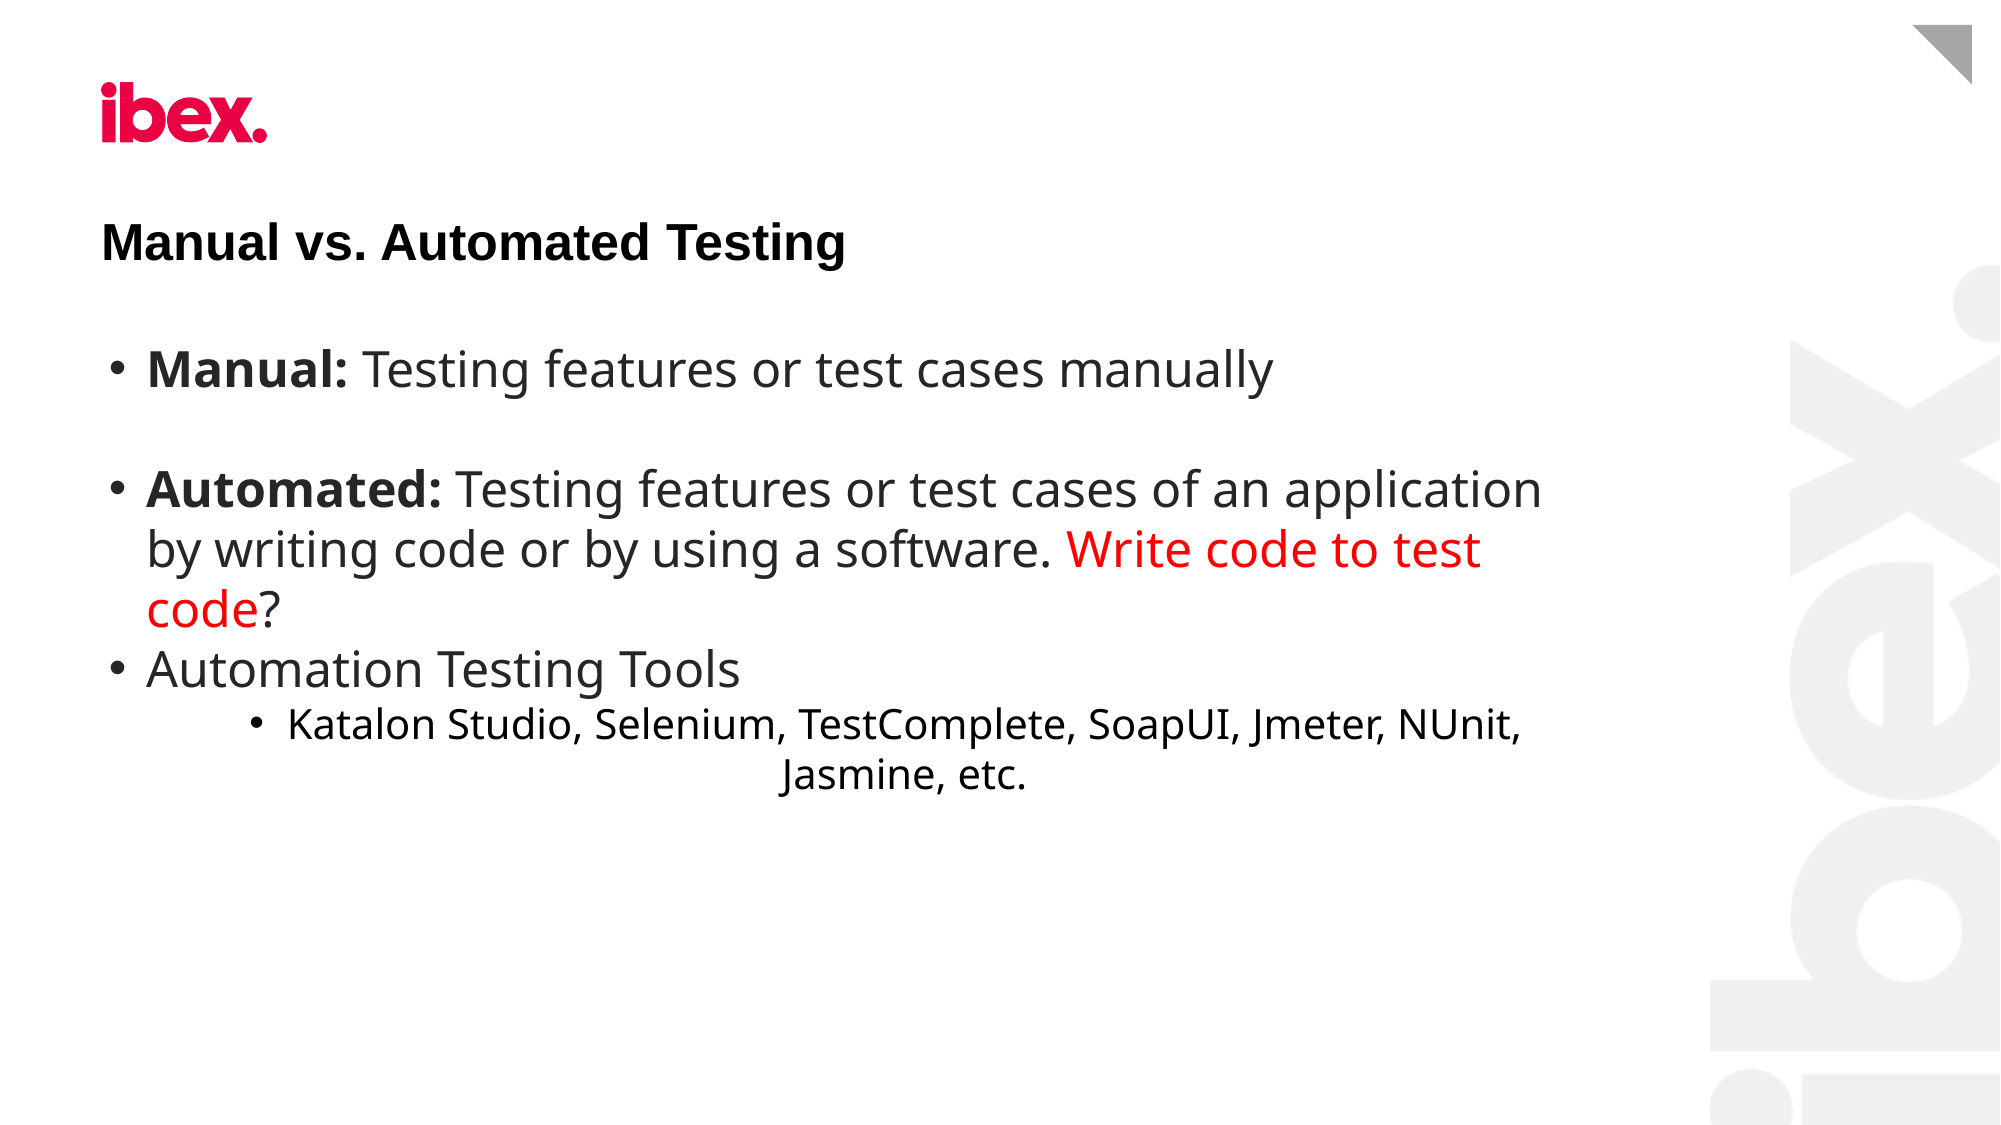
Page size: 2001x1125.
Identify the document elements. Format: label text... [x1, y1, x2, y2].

title Manual vs. Automated Testing [86, 208, 1812, 331]
subtitle Manual: Testing features or test cases manually Automated: Testing features or test cases of an application by writing code or by using a software. Write code to test code? Automation Testing Tools Katalon Studio, Selenium, TestComplete, SoapUI, Jmeter, NUnit, Jasmine, etc. [94, 329, 1604, 996]
picture [101, 82, 267, 143]
